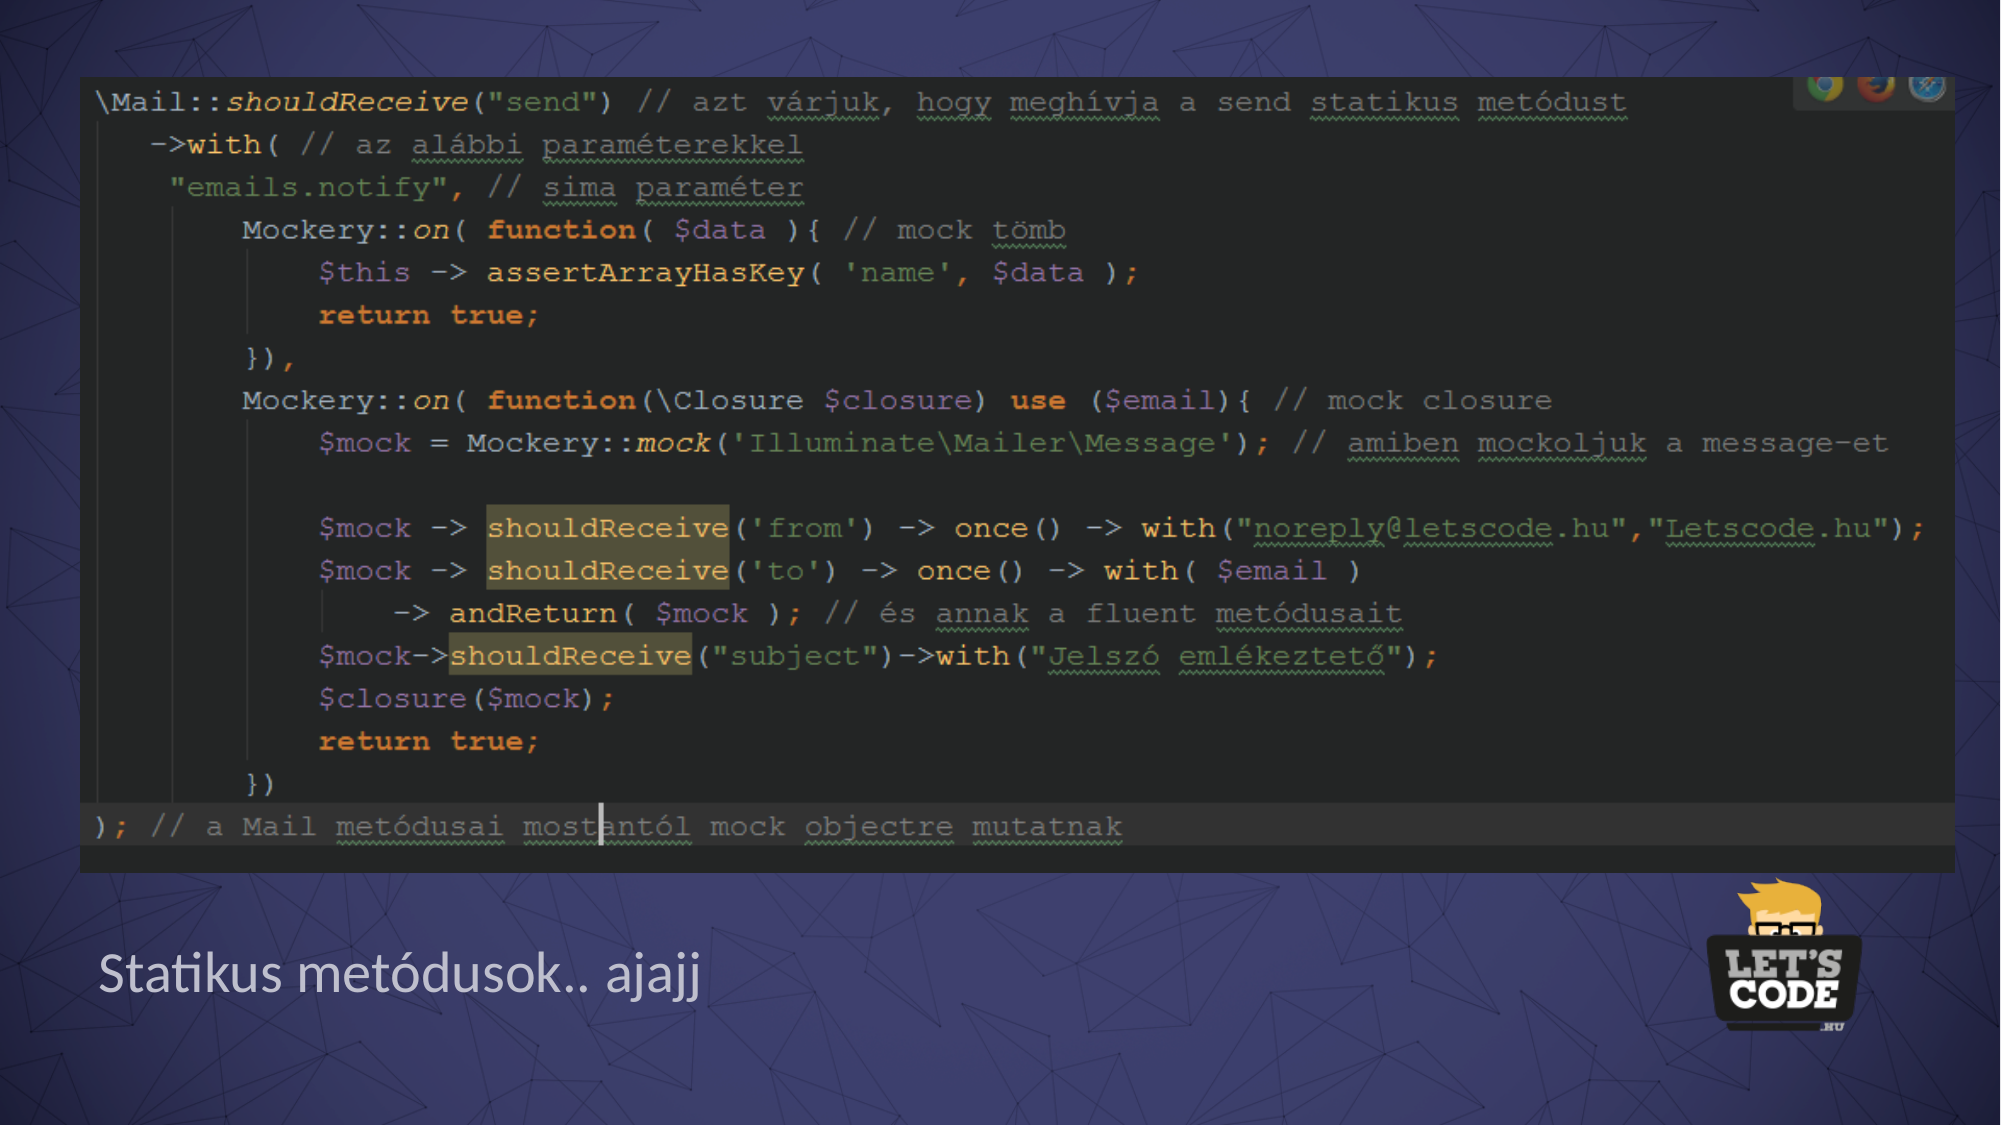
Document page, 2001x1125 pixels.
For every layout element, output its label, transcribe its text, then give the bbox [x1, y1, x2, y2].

picture [0, 0, 2001, 1125]
text_box Statikus metódusok.. ajajj [84, 926, 719, 1012]
